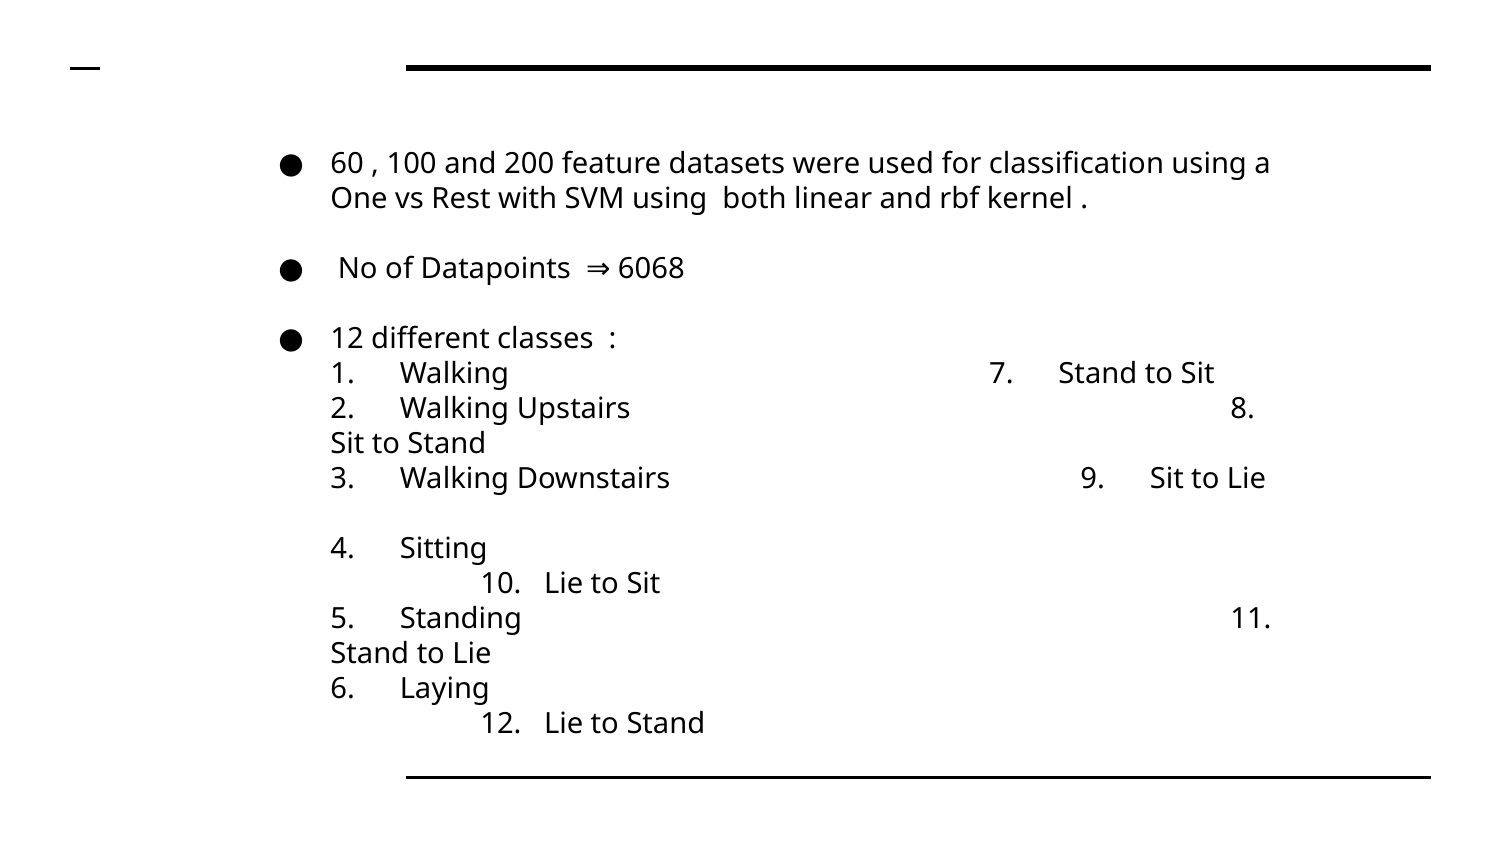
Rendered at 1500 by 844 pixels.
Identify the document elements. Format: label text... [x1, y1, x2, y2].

text_box 60 , 100 and 200 feature datasets were used for classification using a One vs Rest with SVM using both linear and rbf kernel . No of Datapoints ⇒ 6068 12 different classes : 1. Walking 7. Stand to Sit 2. Walking Upstairs 8. Sit to Stand 3. Walking Downstairs 9. Sit to Lie 4. Sitting 10. Lie to Sit 5. Standing 11. Stand to Lie 6. Laying 12. Lie to Stand [240, 129, 1346, 641]
